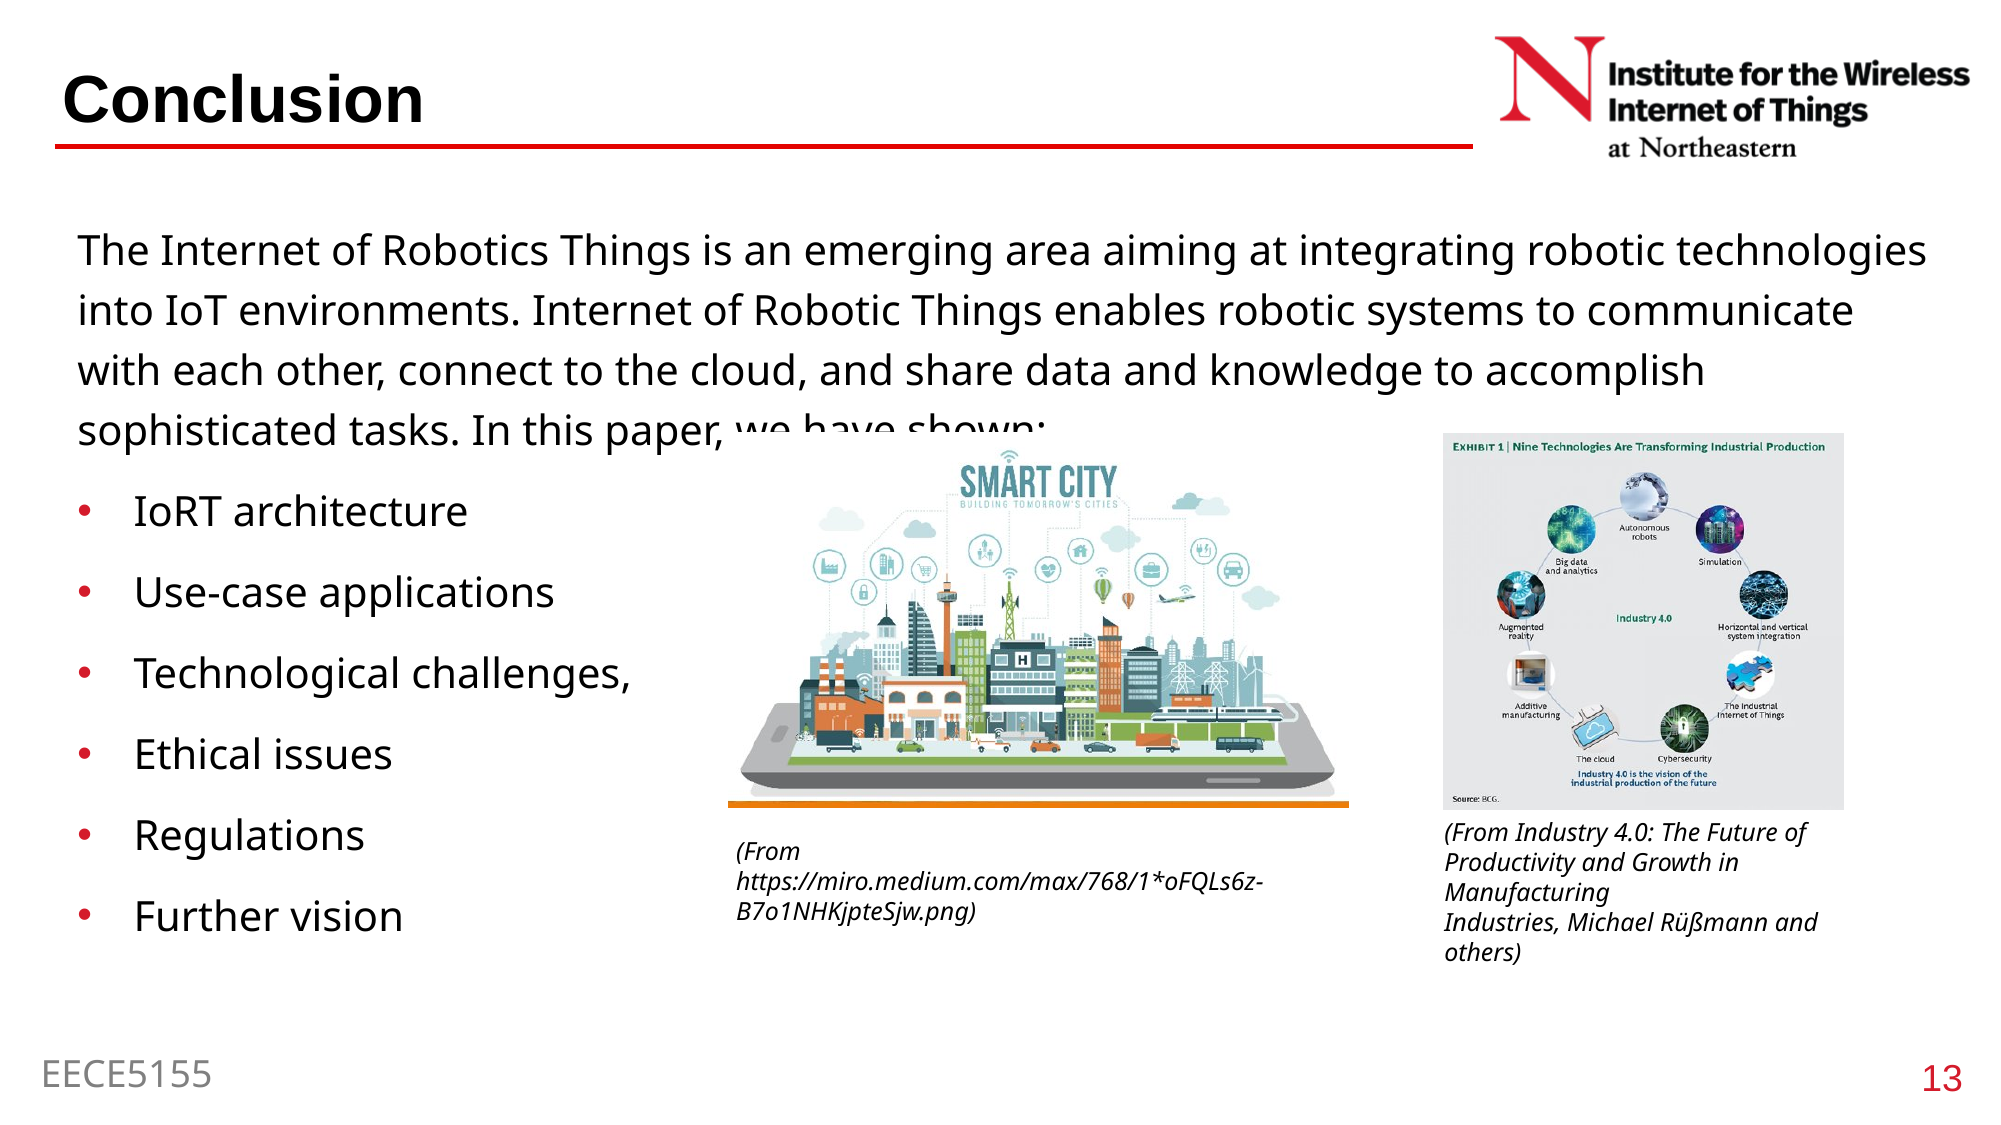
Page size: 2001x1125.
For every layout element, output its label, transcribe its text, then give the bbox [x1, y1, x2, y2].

slide_number 13 [1844, 1023, 1978, 1107]
title Conclusion [62, 51, 1443, 138]
text_box (From Industry 4.0: The Future of Productivity and Growth in Manufacturing Industries, Michael Rüßmann and others) [1429, 809, 1852, 974]
picture [1443, 433, 1845, 810]
footer EECE5155 [25, 1025, 1000, 1109]
picture [727, 432, 1349, 808]
text_box (From https://miro.medium.com/max/768/1*oFQLs6z-B7o1NHKjpteSjw.png) [721, 827, 1348, 933]
list The Internet of Robotics Things is an emerging area aiming at integrating robotic technologies into IoT environments. Internet of Robotic Things enables robotic systems to communicate with each other, connect to the cloud, and share data and knowledge to accomplish sophisticated tasks. In this paper, we have shown: IoRT architecture Use-case applications Technological challenges, Ethical issues Regulations Further vision [62, 206, 1956, 1008]
picture [1467, 0, 2001, 280]
